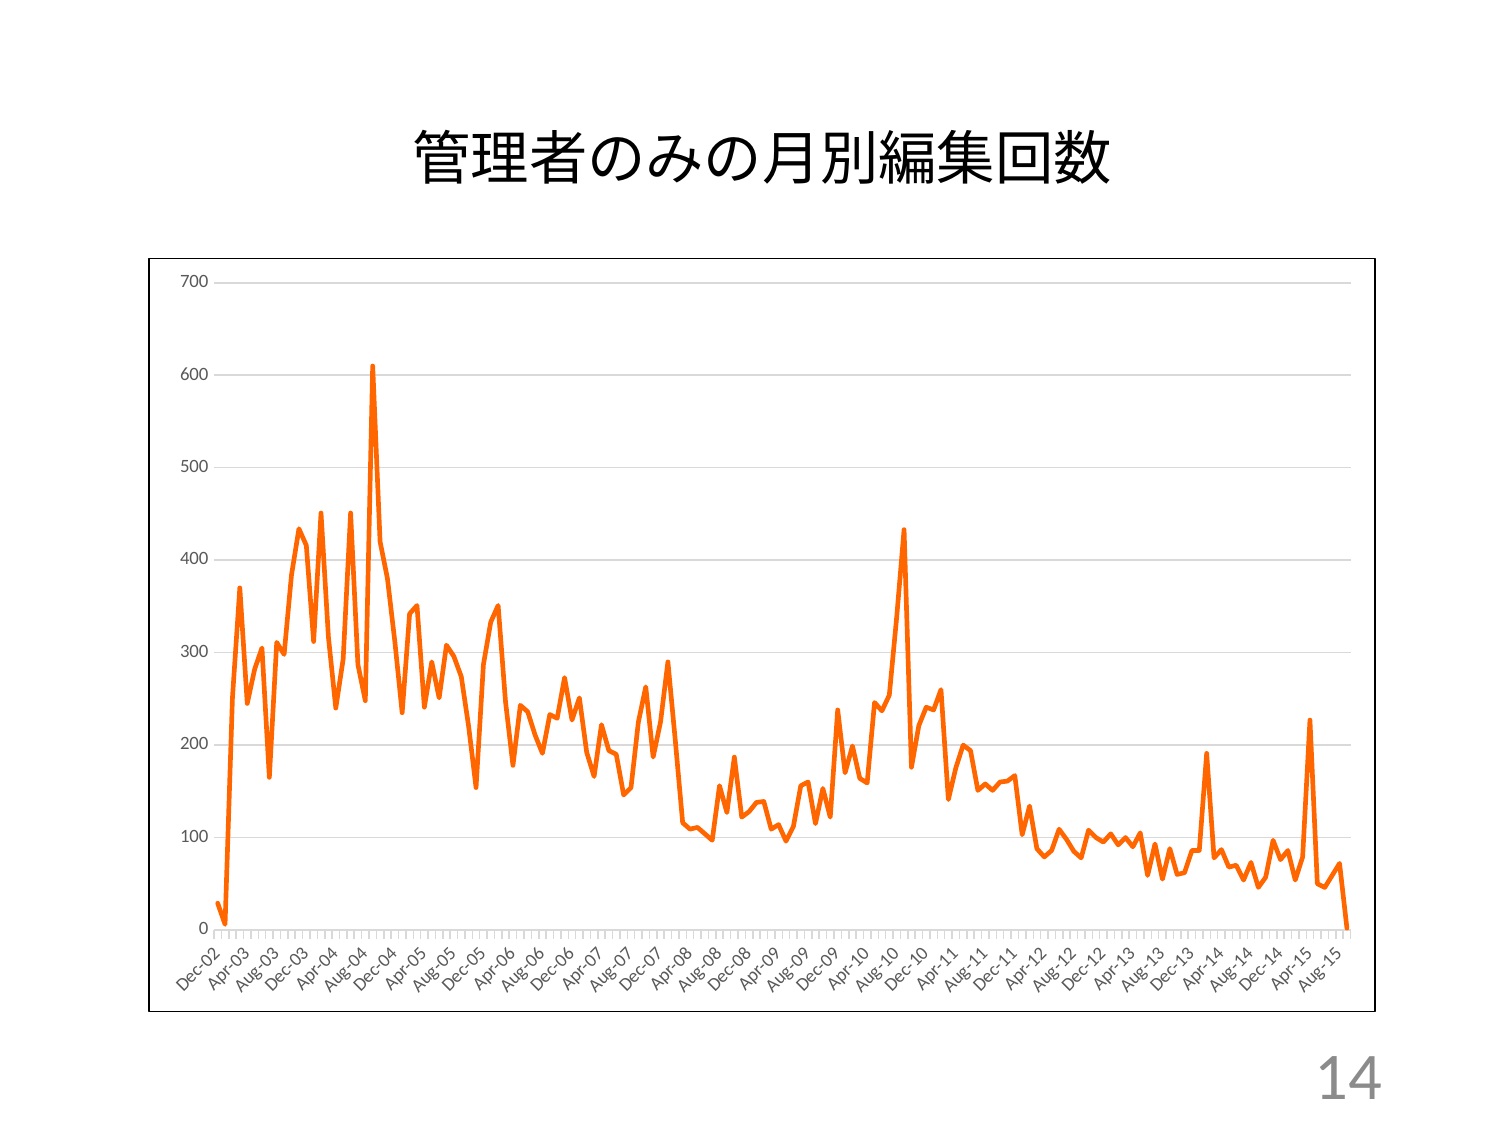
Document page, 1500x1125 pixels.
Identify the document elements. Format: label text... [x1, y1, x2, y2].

chart [148, 257, 1376, 1013]
slide_number 14 [1059, 1042, 1397, 1103]
text_box 管理者のみの月別編集回数 [251, 113, 1273, 199]
